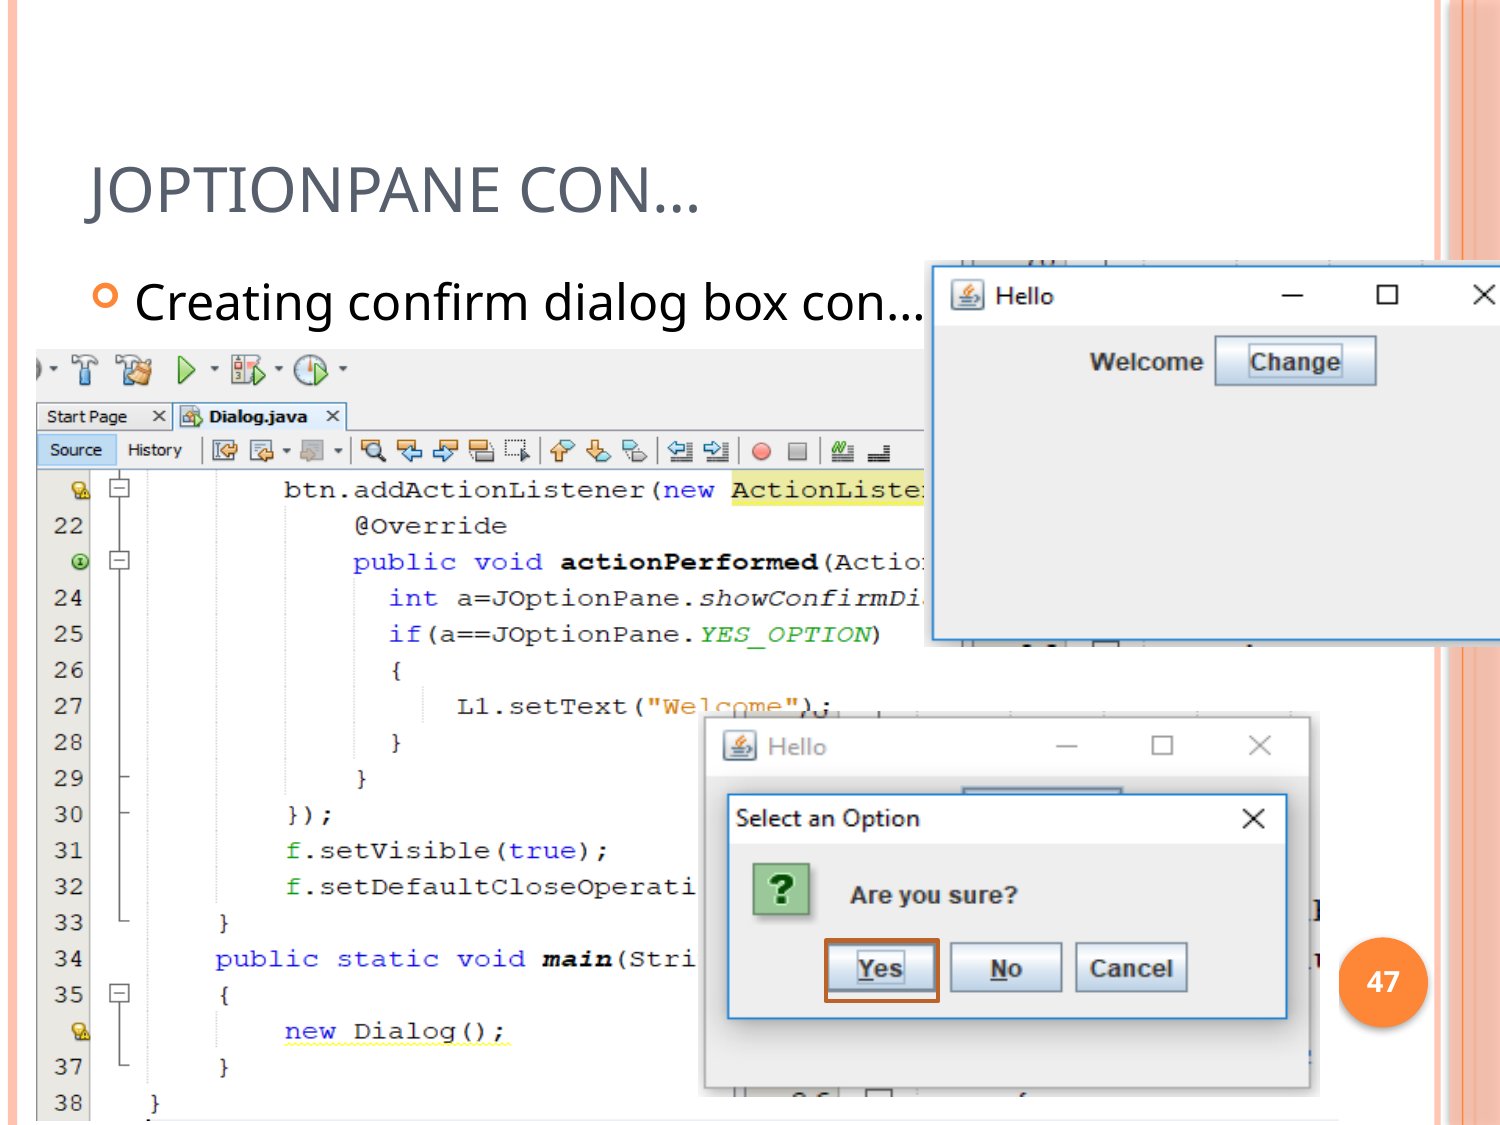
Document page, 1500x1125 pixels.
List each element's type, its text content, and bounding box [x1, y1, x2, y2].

title JoptionPane con… [75, 45, 1300, 233]
list Creating confirm dialog box con… [75, 262, 919, 346]
picture [36, 260, 1500, 1121]
slide_number 47 [1345, 940, 1434, 1027]
